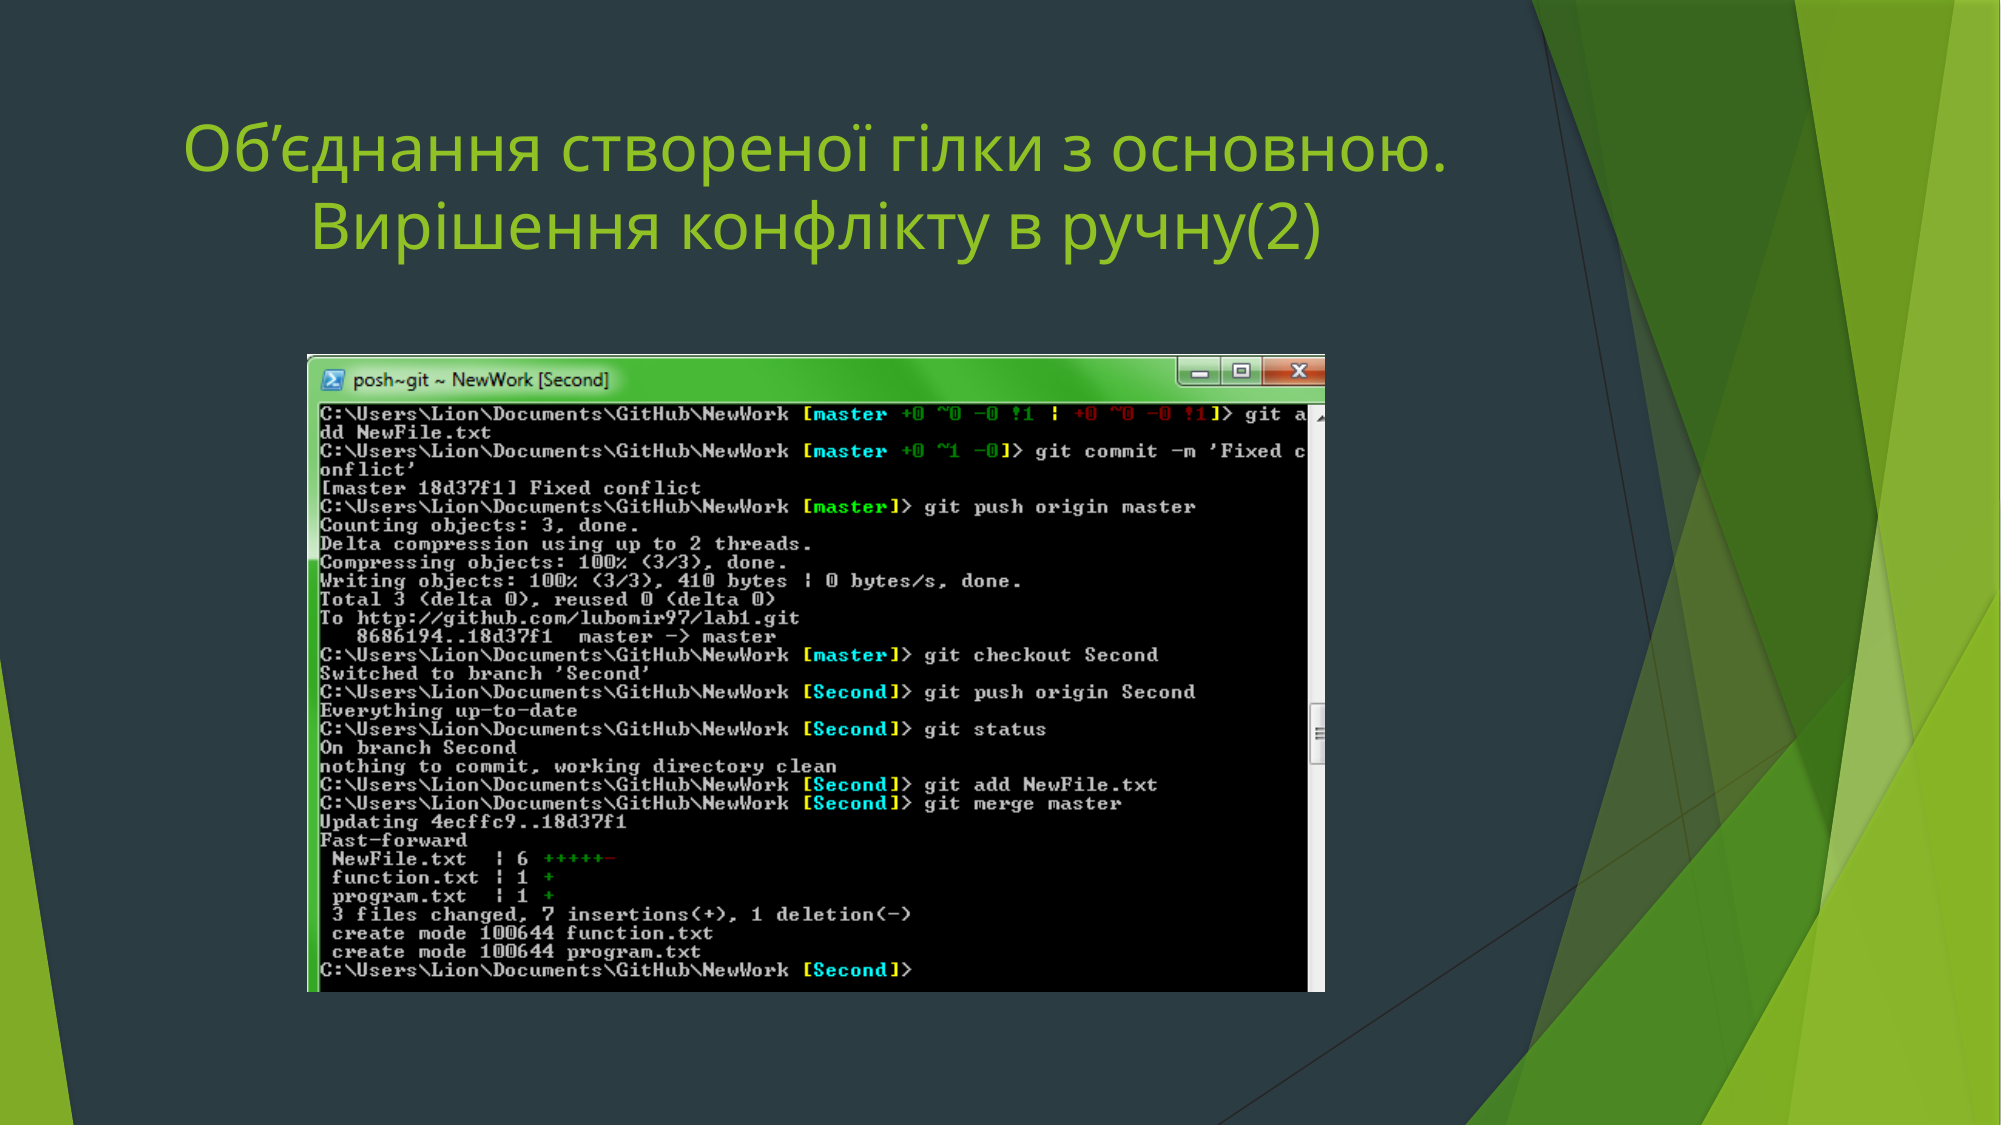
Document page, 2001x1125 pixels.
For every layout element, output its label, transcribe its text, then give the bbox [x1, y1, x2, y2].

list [306, 353, 1326, 992]
title Об’єднання створеної гілки з основною. Вирішення конфлікту в ручну(2) [111, 99, 1522, 317]
